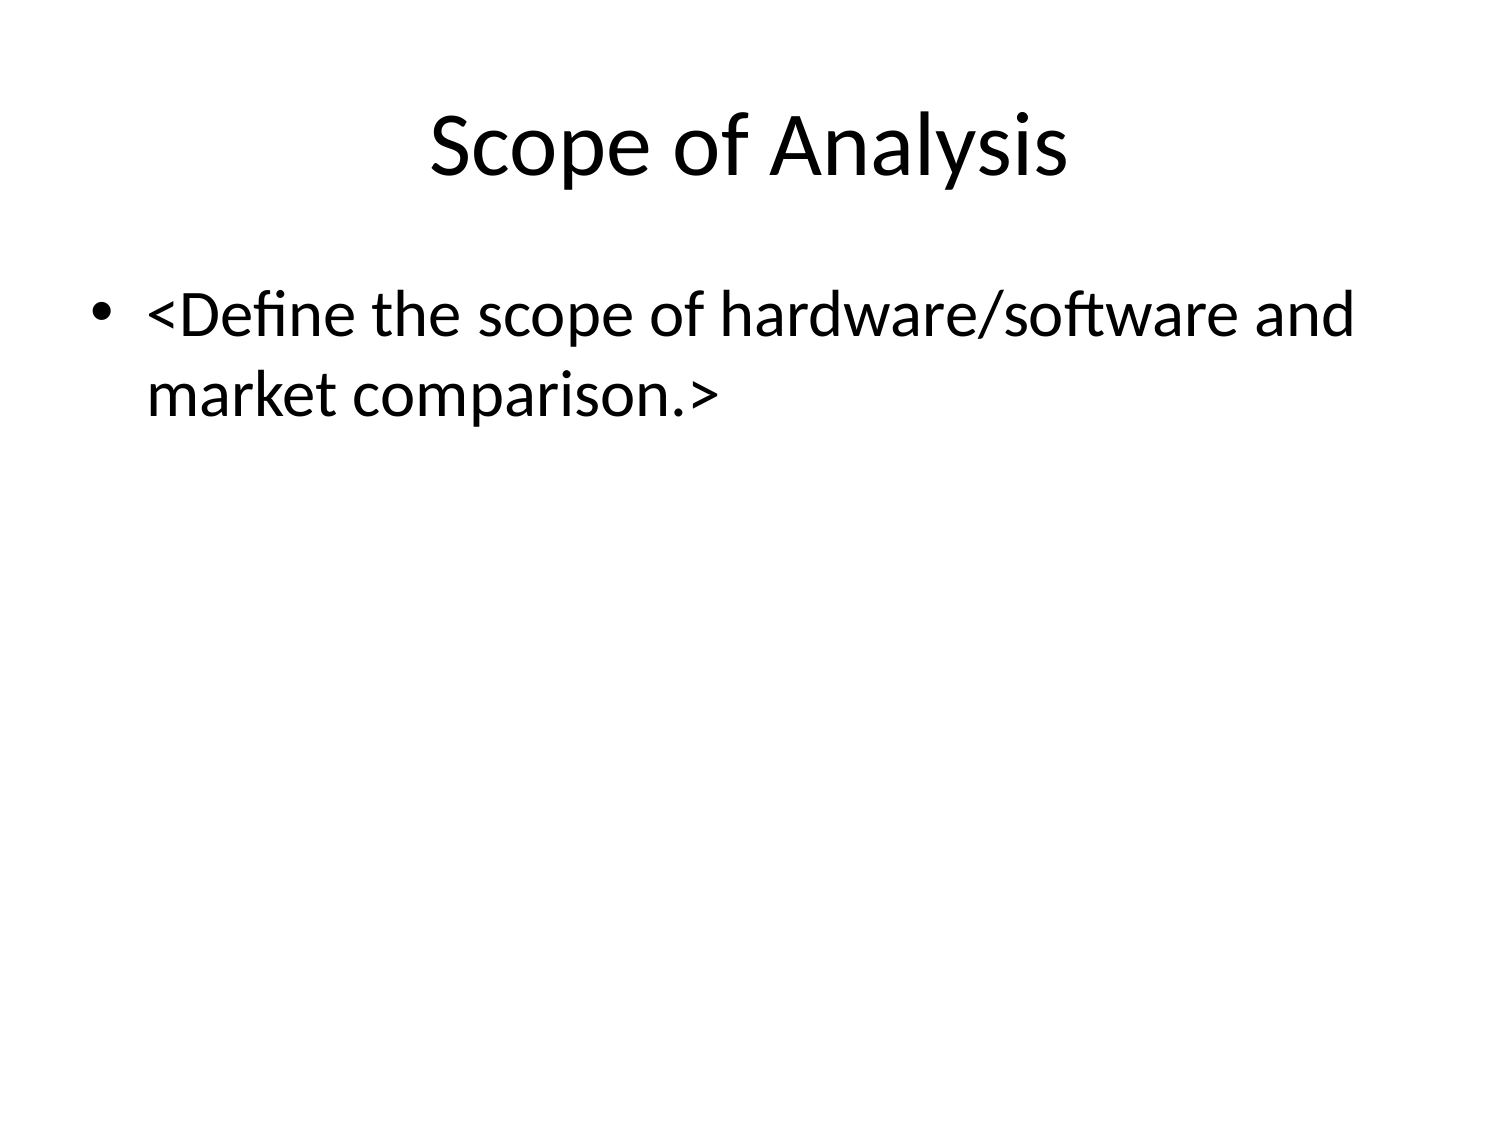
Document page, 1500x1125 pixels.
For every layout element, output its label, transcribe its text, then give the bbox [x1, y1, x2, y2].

list <Define the scope of hardware/software and market comparison.> [75, 262, 1425, 1005]
title Scope of Analysis [75, 45, 1425, 233]
